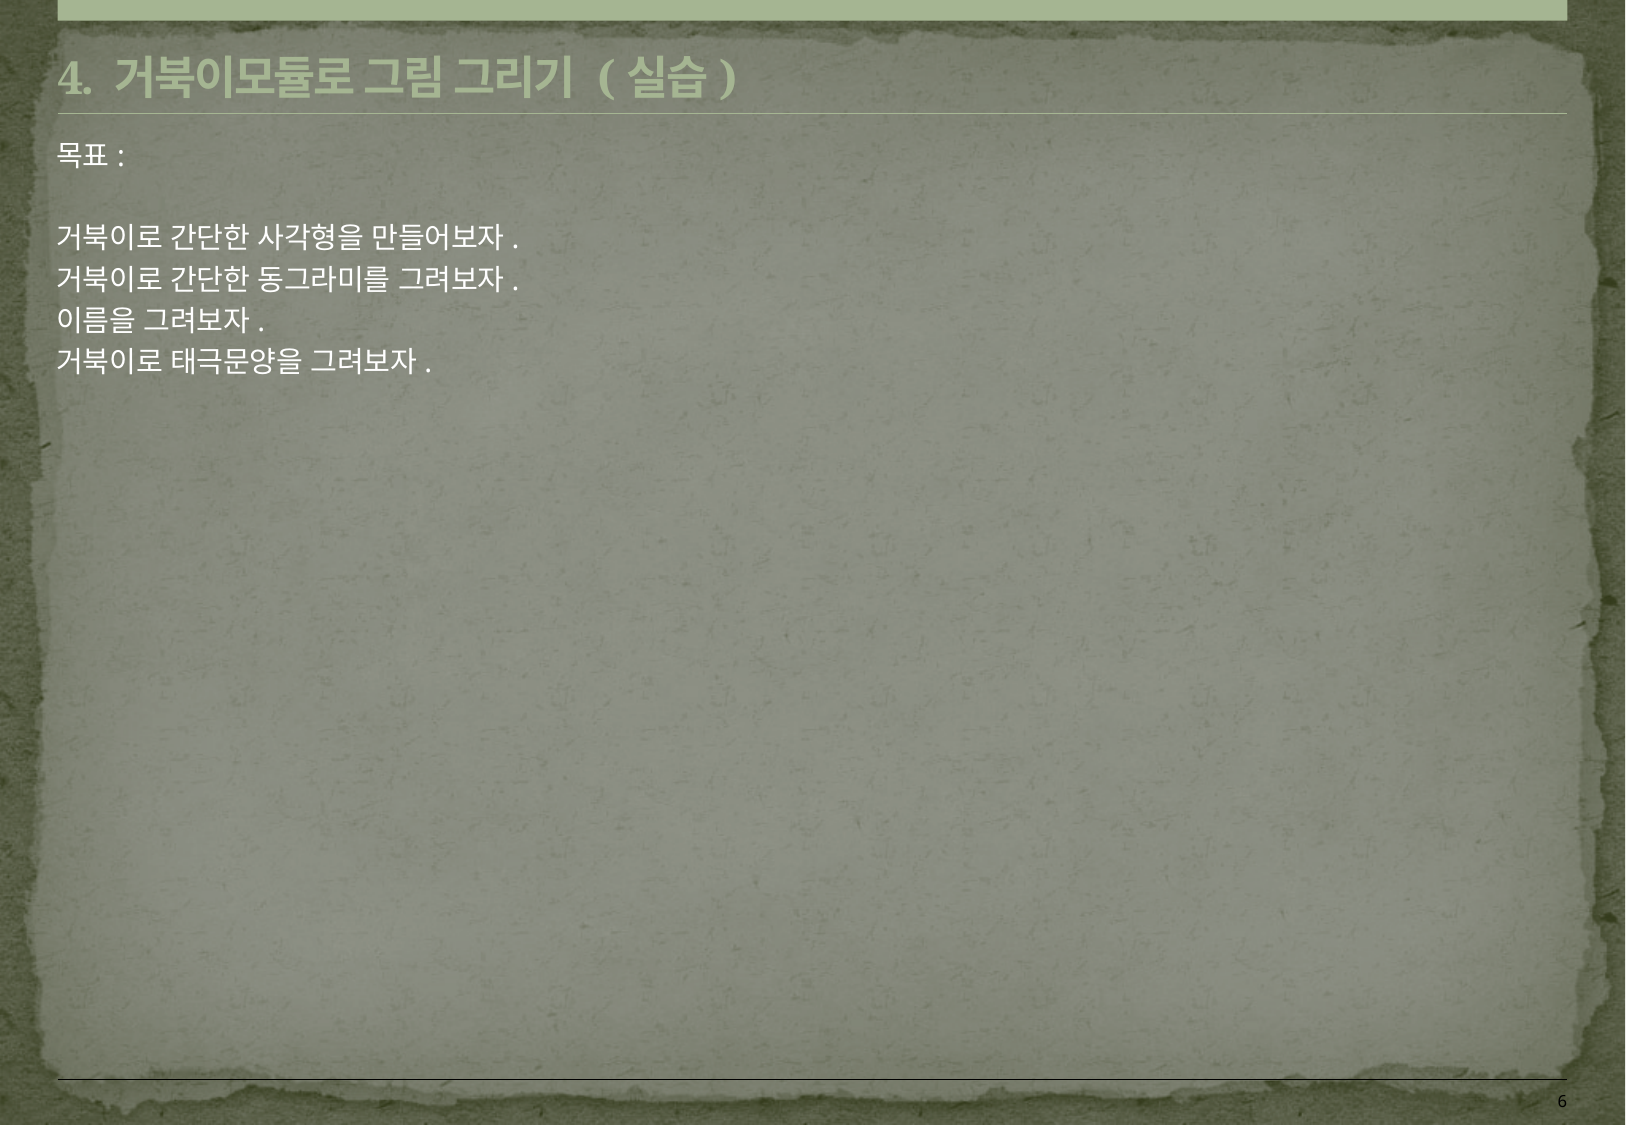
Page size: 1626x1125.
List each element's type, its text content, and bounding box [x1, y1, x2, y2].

slide_number 6 [1358, 1087, 1567, 1118]
subtitle 목표: 거북이로 간단한 사각형을 만들어보자. 거북이로 간단한 동그라미를 그려보자. 이름을 그려보자. 거북이로 태극문양을 그려보자. [56, 137, 1567, 185]
title 4. 거북이모듈로 그림 그리기 (실습) [57, 40, 1568, 113]
